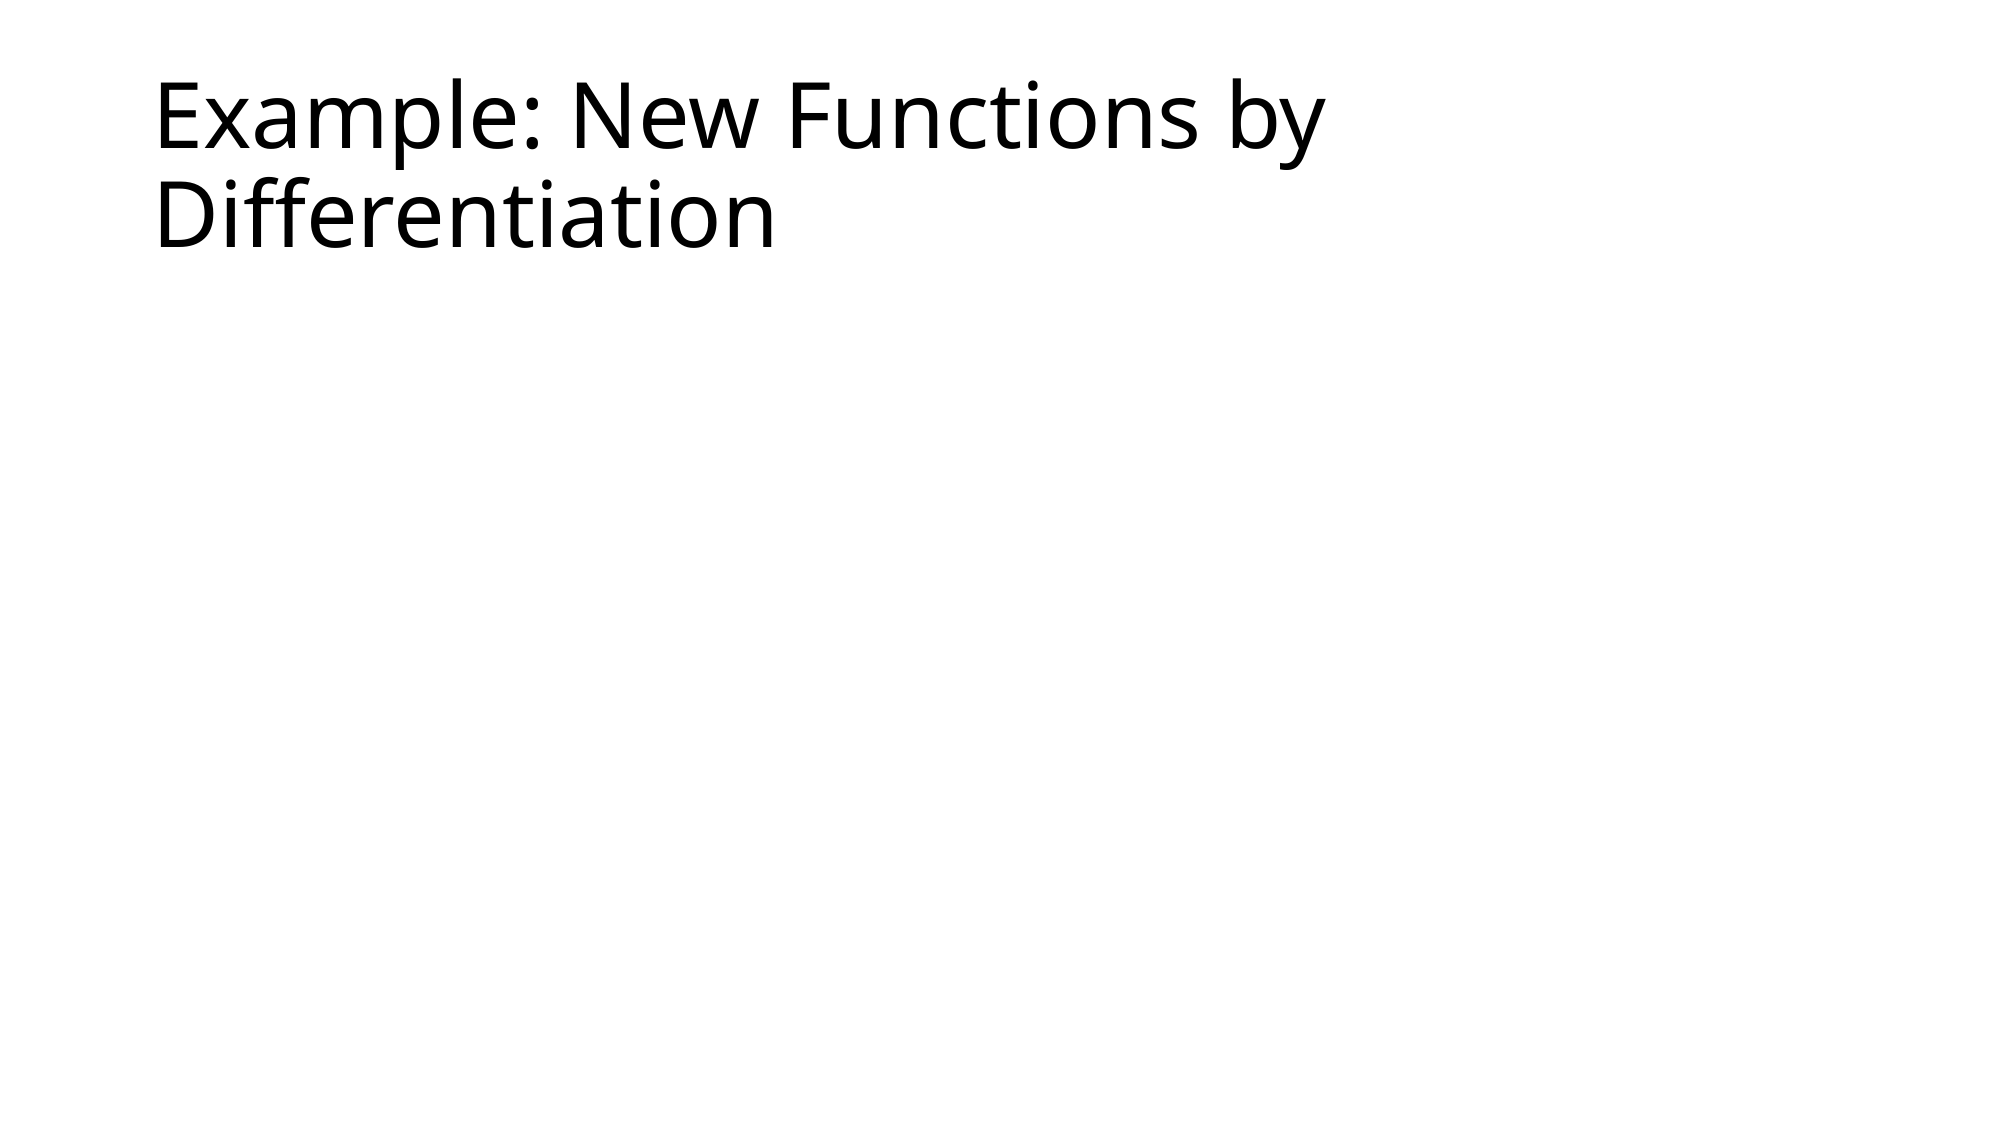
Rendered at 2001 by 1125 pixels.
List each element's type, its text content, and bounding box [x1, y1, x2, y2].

title Example: New Functions by Differentiation [137, 59, 1863, 278]
